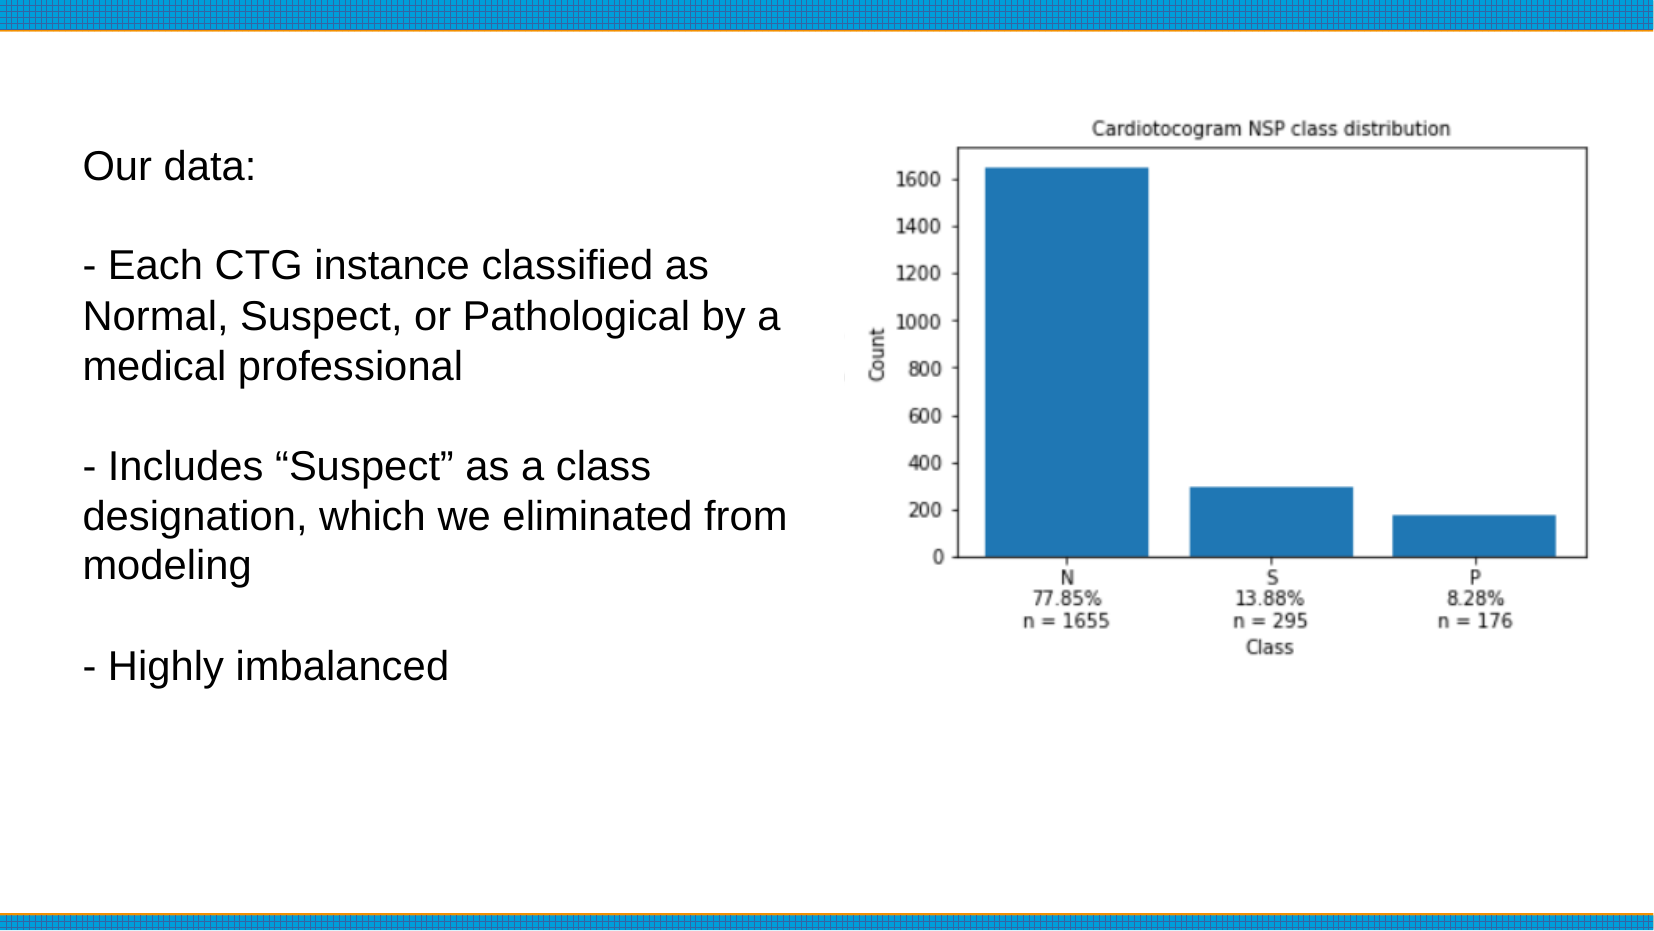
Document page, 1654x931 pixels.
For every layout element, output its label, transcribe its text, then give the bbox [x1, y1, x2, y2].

picture [824, 103, 1616, 676]
subtitle Our data: - Each CTG instance classified as Normal, Suspect, or Pathological by a medical professional - Includes “Suspect” as a class designation, which we eliminated from modeling - Highly imbalanced [82, 103, 863, 824]
